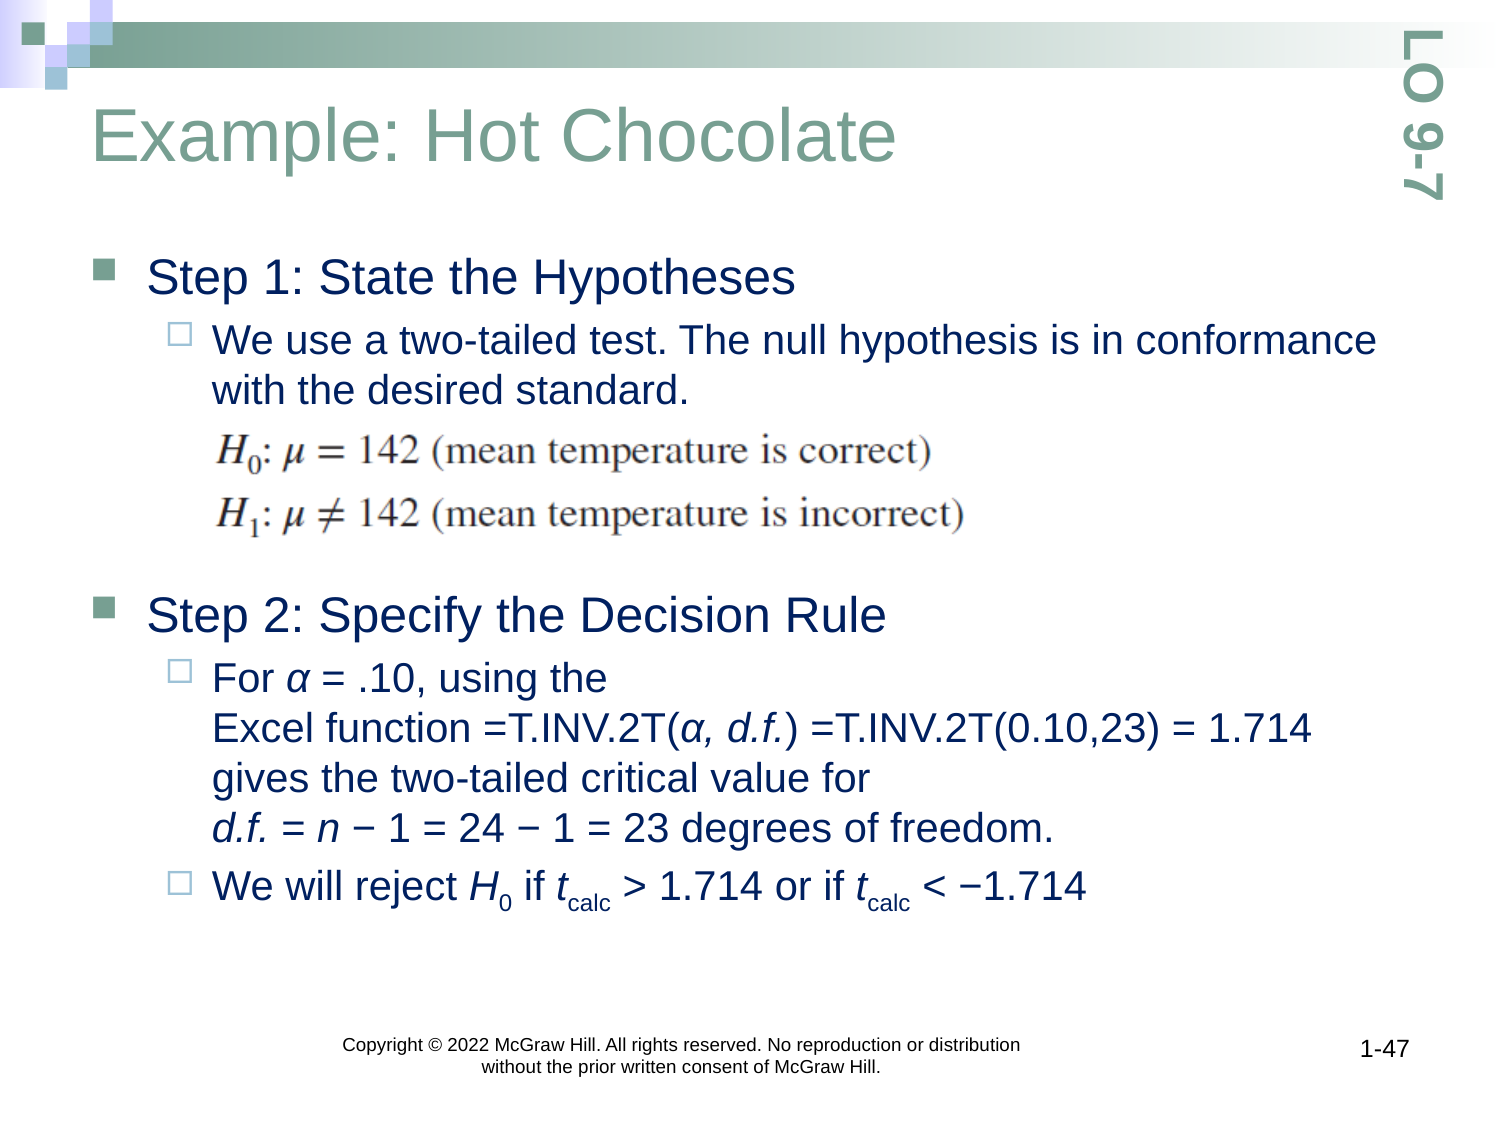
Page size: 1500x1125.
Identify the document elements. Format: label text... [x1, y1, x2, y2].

footer Copyright © 2022 McGraw Hill. All rights reserved. No reproduction or distribution without the prior written consent of McGraw Hill. [312, 1025, 1050, 1100]
picture [212, 424, 979, 559]
list LO 9-7 [1381, 12, 1470, 288]
slide_number 1-47 [1074, 1025, 1425, 1100]
list Step 1: State the Hypotheses We use a two-tailed test. The null hypothesis is in conformance with the desired standard. Step 2: Specify the Decision Rule For α = .10, using the Excel function =T.INV.2T(α, d.f.) =T.INV.2T(0.10,23) = 1.714 gives the two-tailed critical value for d.f. = n − 1 = 24 − 1 = 23 degrees of freedom. We will reject H0 if tcalc > 1.714 or if tcalc < −1.714 [74, 237, 1426, 963]
title Example: Hot Chocolate [74, 74, 1381, 188]
